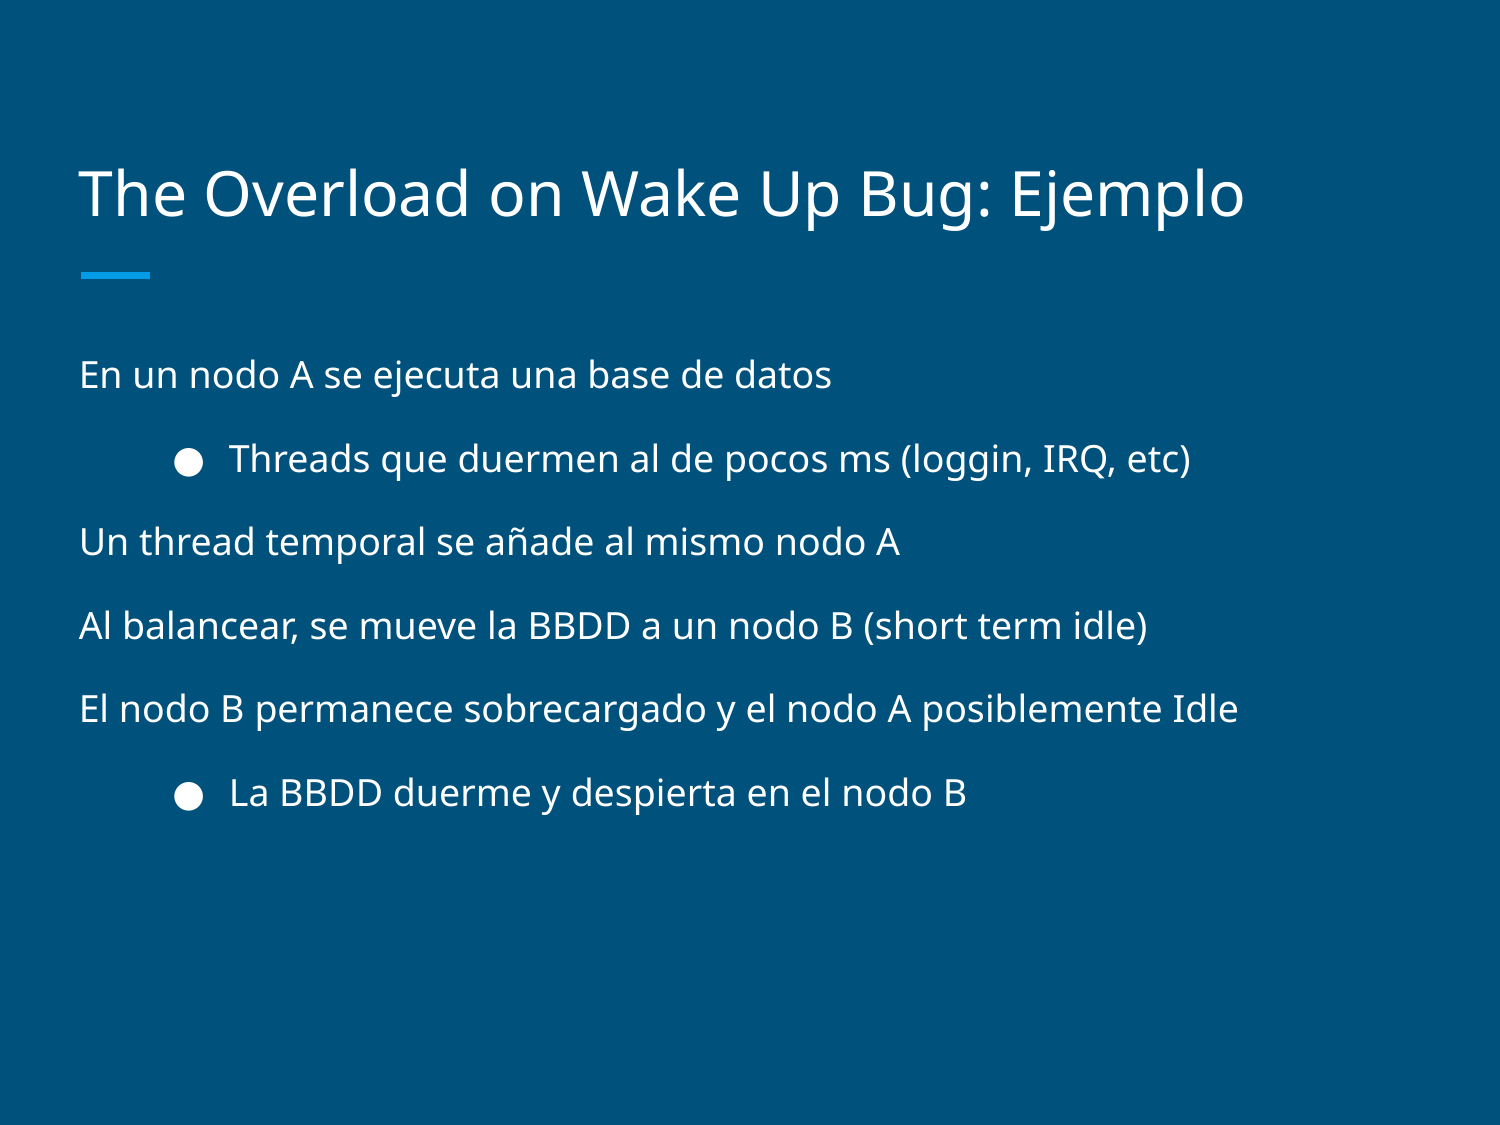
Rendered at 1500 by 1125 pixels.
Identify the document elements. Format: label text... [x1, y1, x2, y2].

list En un nodo A se ejecuta una base de datos Threads que duermen al de pocos ms (loggin, IRQ, etc) Un thread temporal se añade al mismo nodo A Al balancear, se mueve la BBDD a un nodo B (short term idle) El nodo B permanece sobrecargado y el nodo A posiblemente Idle La BBDD duerme y despierta en el nodo B [63, 325, 1437, 1000]
title The Overload on Wake Up Bug: Ejemplo [63, 100, 1437, 251]
